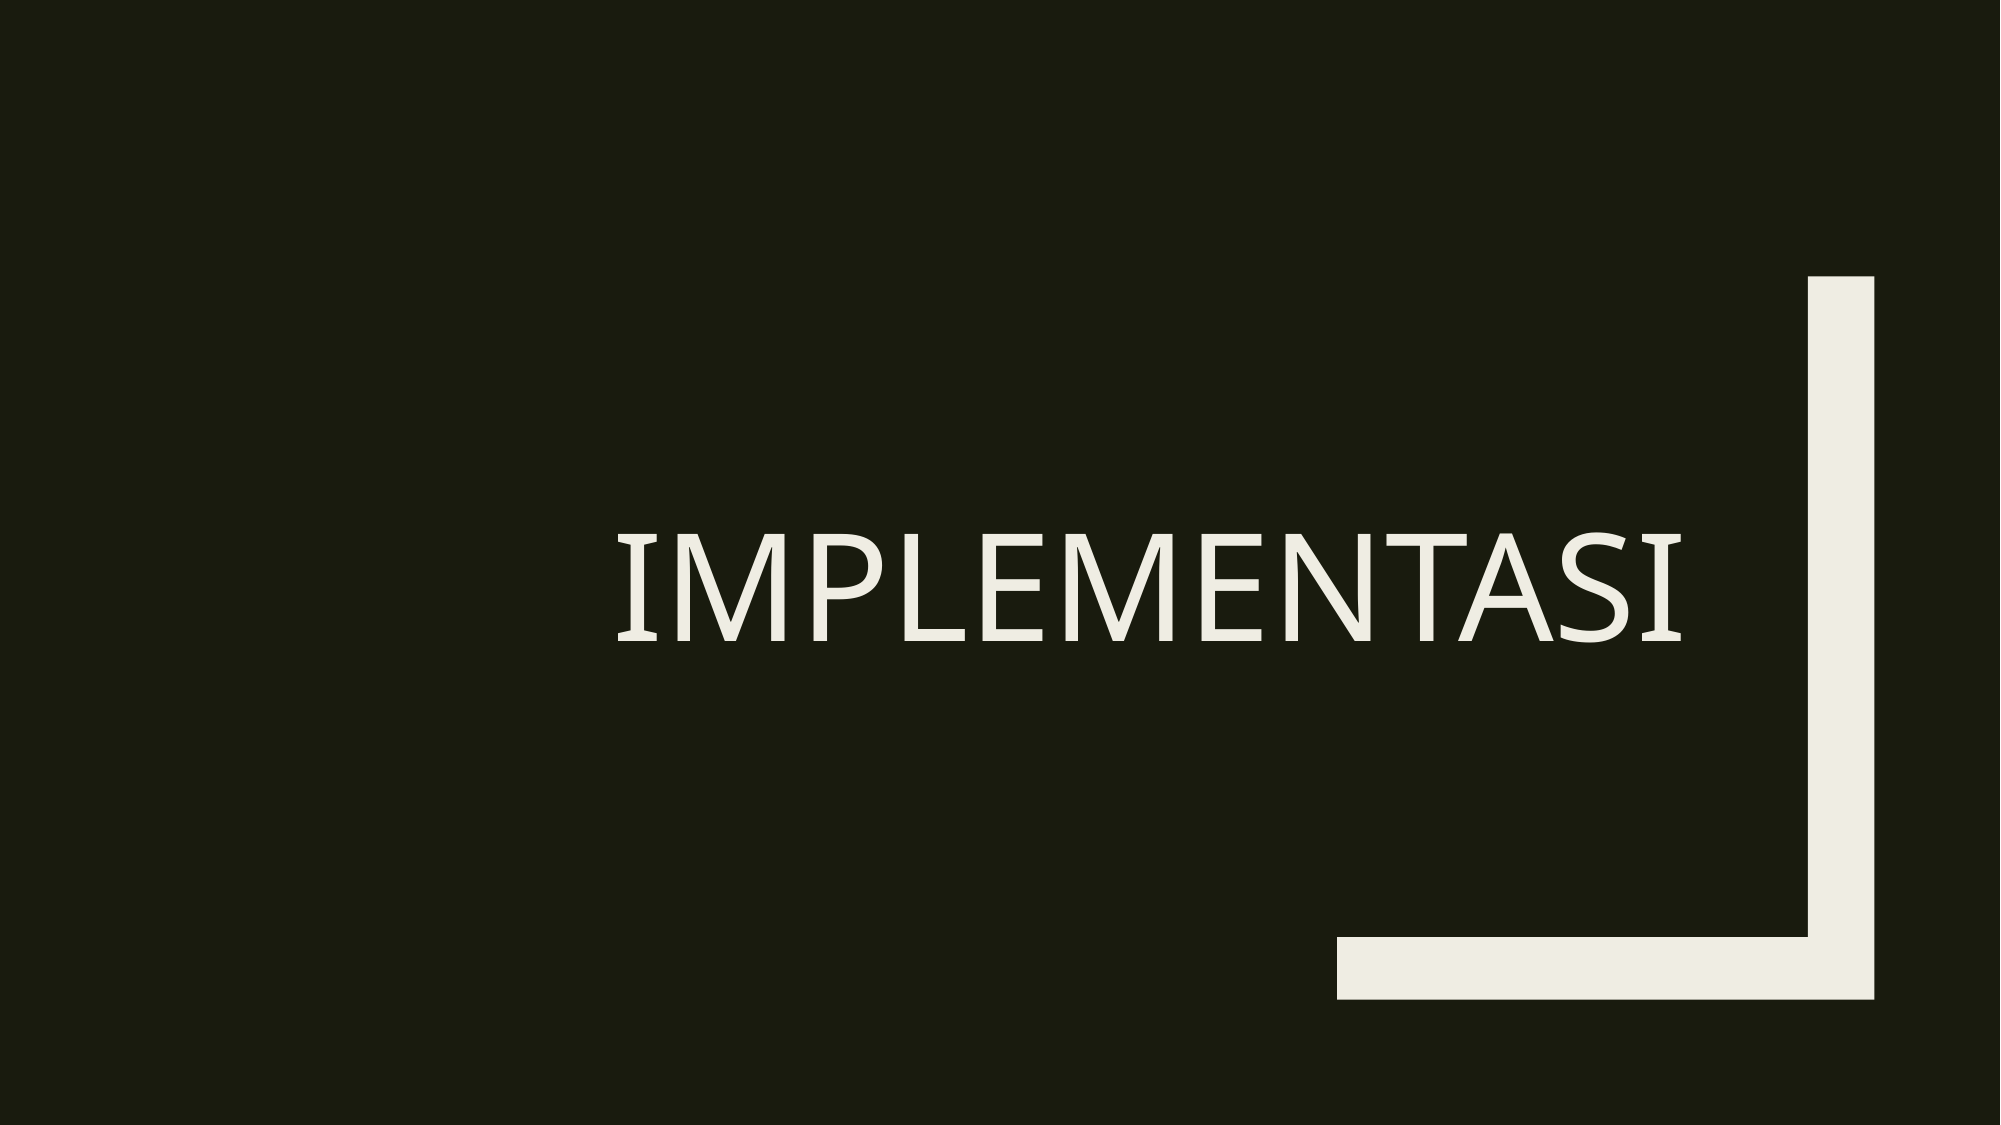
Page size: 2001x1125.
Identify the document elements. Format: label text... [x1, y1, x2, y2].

title Implementasi [125, 213, 1703, 682]
